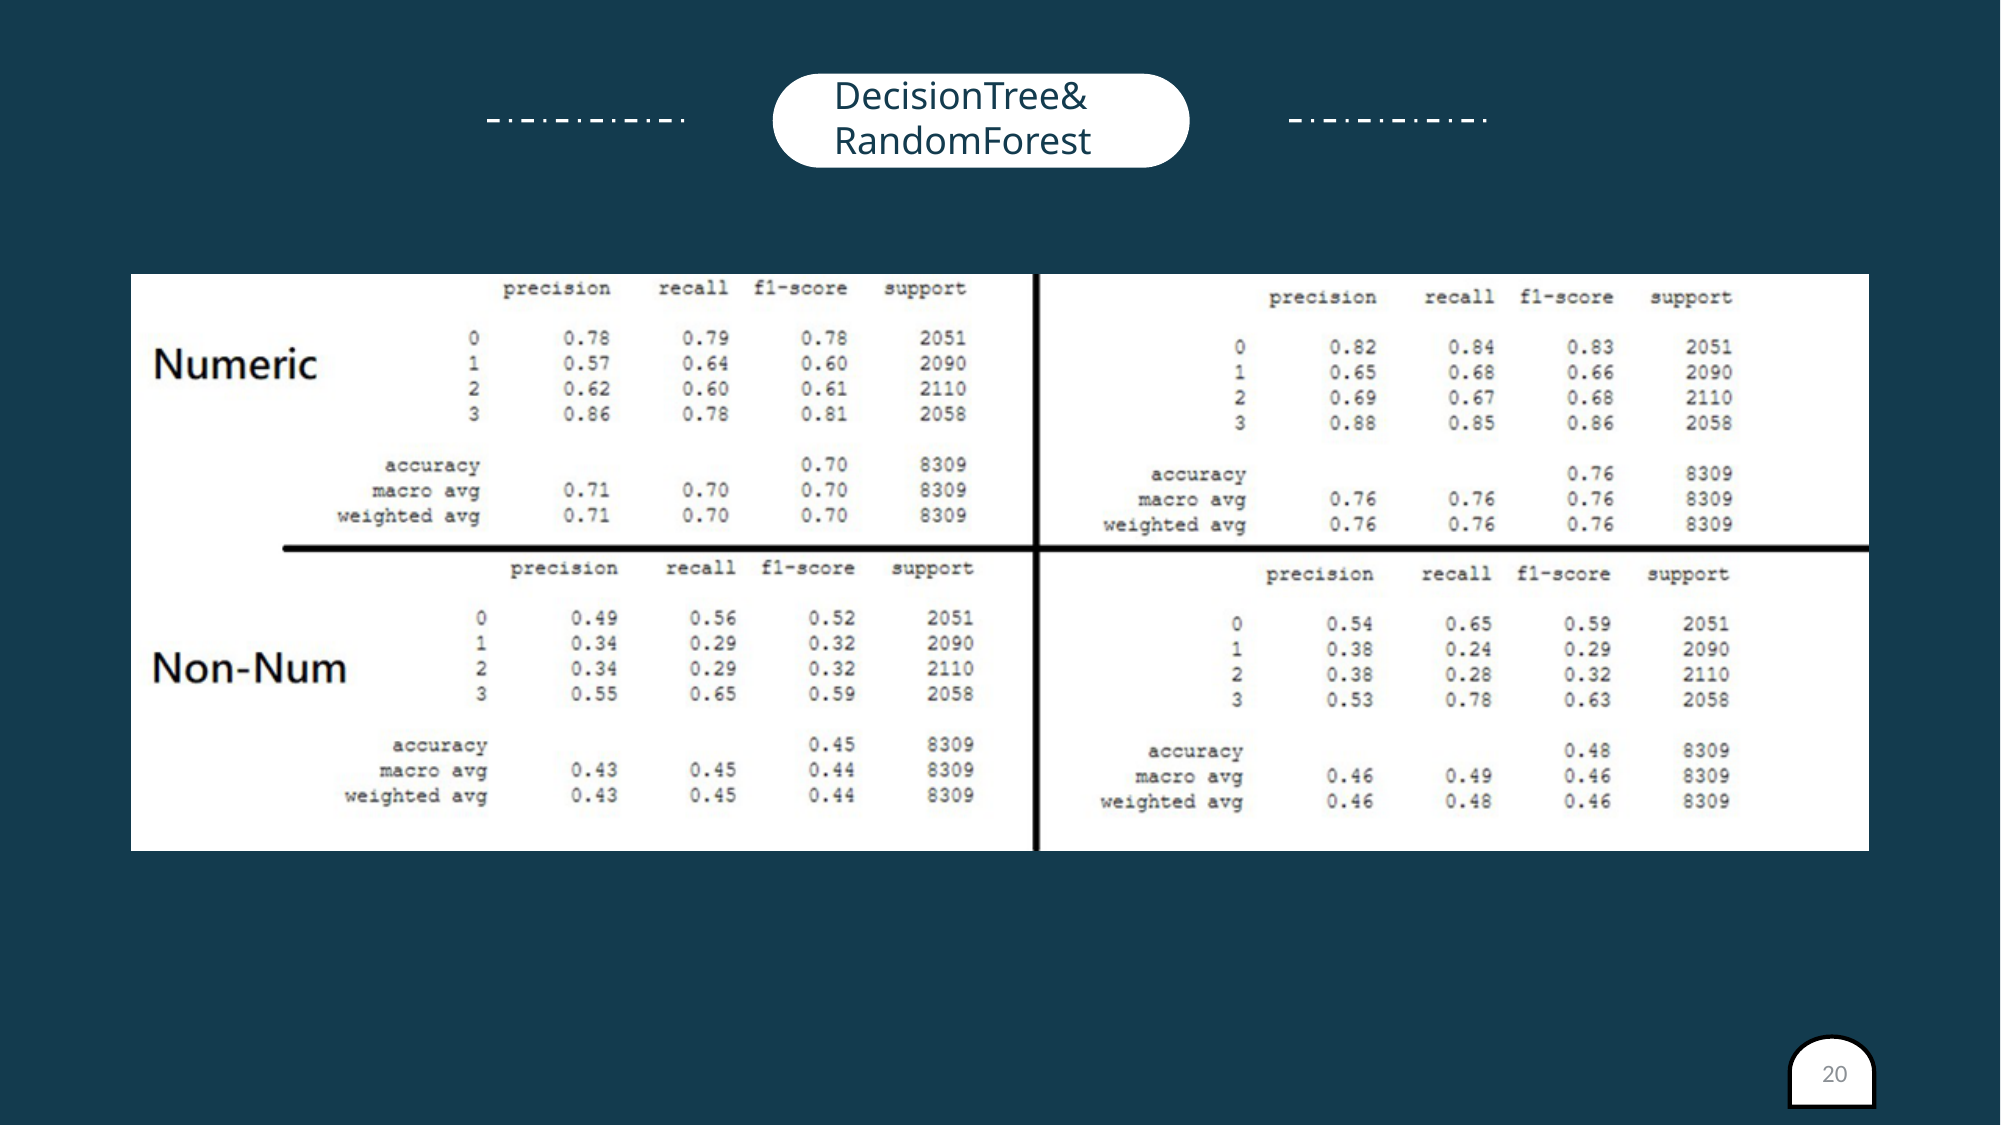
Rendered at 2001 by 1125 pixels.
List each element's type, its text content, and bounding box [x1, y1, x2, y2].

text_box 20 [1412, 1042, 1863, 1103]
text_box DecisionTree& RandomForest [819, 64, 1162, 170]
picture [0, 0, 2001, 1125]
